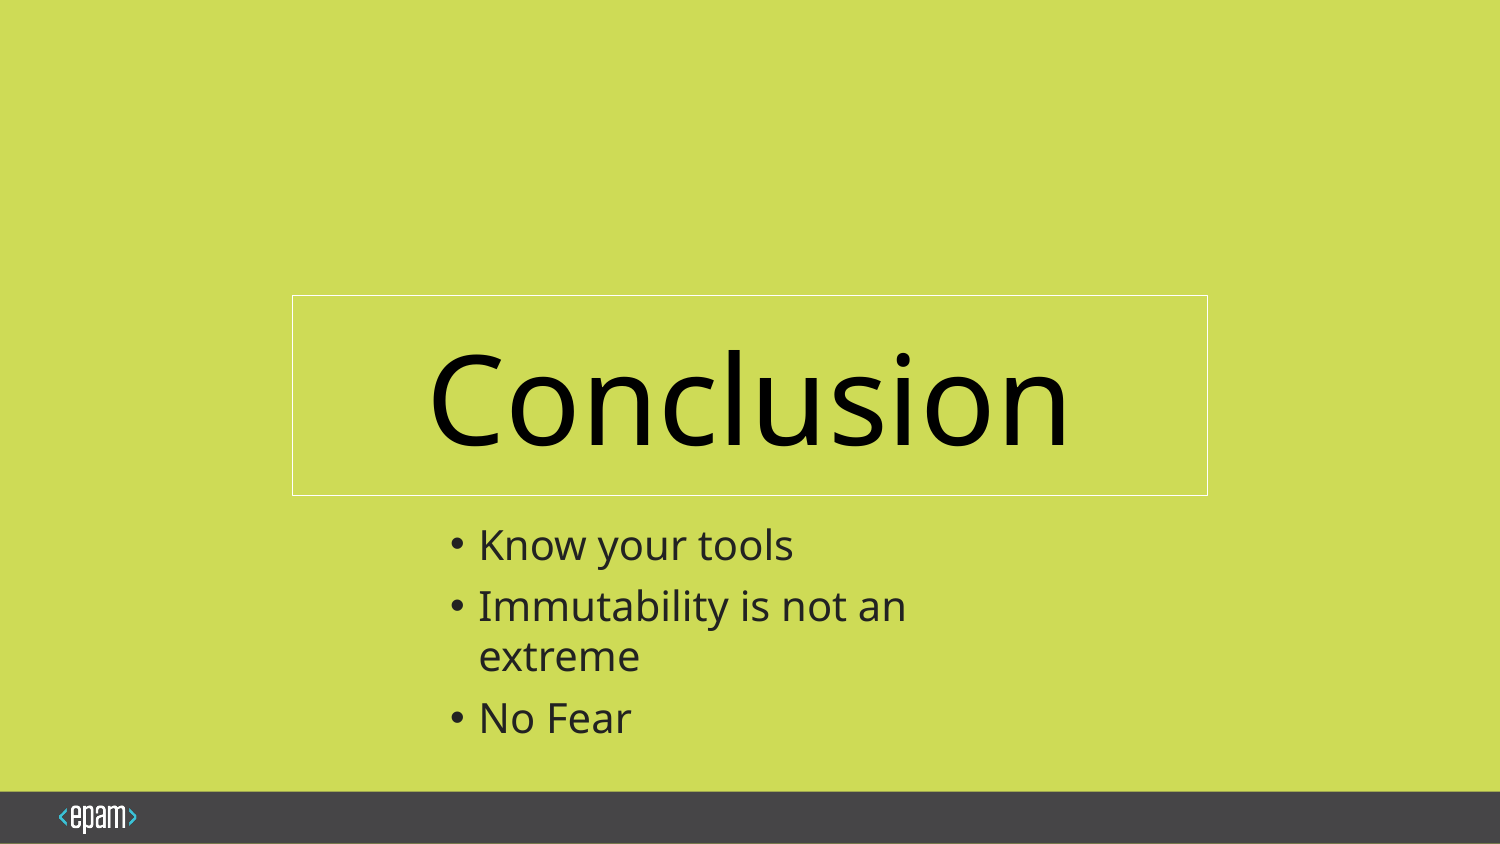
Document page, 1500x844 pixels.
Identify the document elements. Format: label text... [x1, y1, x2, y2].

title Conclusion [292, 295, 1208, 496]
text_box Know your tools Immutability is not an extreme No Fear [435, 511, 1065, 702]
